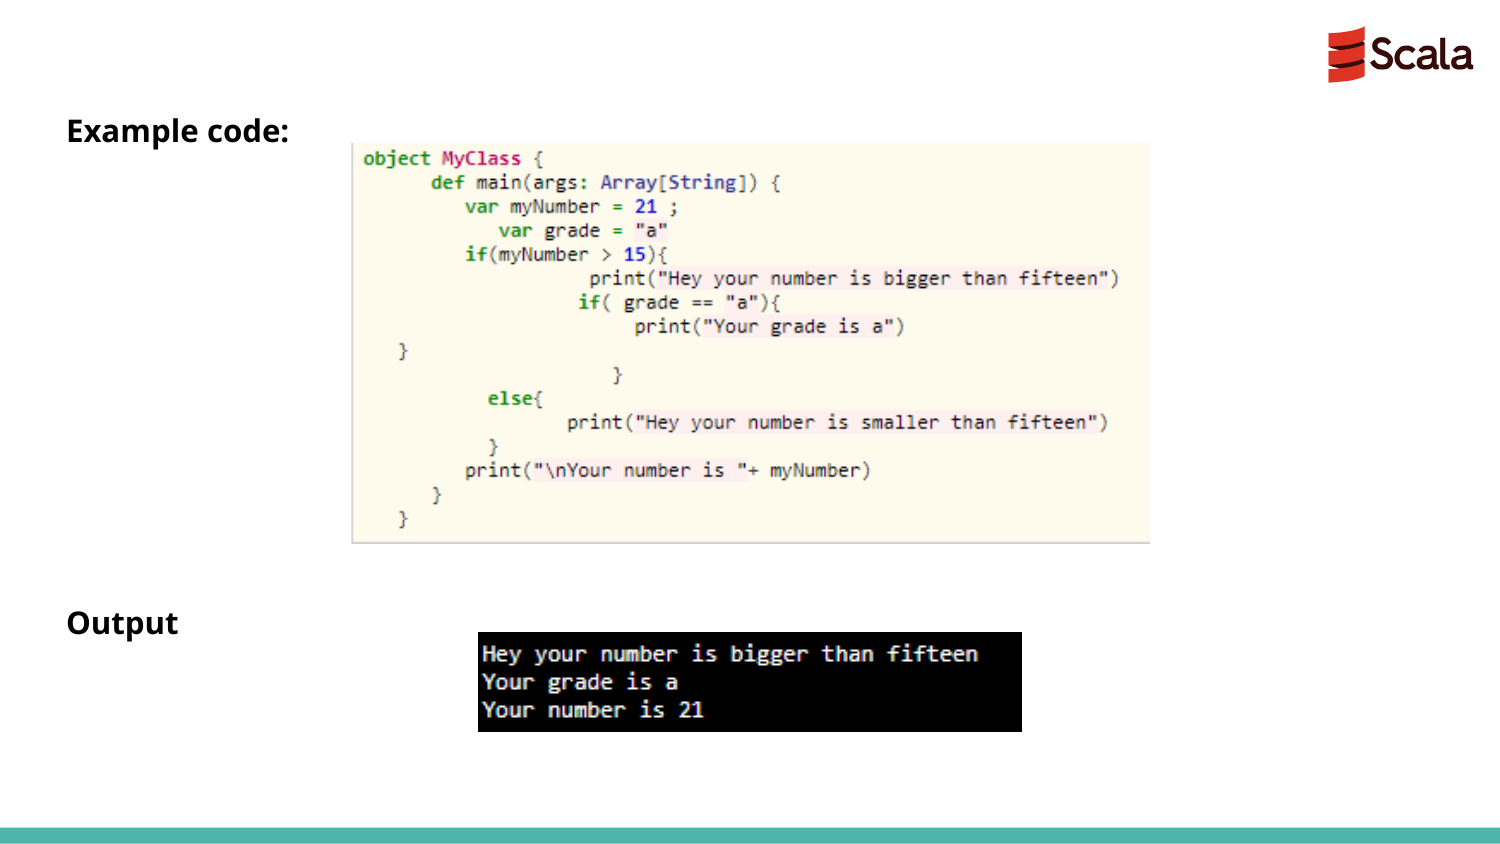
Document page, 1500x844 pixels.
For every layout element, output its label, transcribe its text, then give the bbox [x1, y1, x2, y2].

picture [350, 143, 1150, 544]
list Example code: Output [51, 87, 1449, 750]
picture [478, 632, 1022, 732]
picture [1319, 20, 1479, 94]
